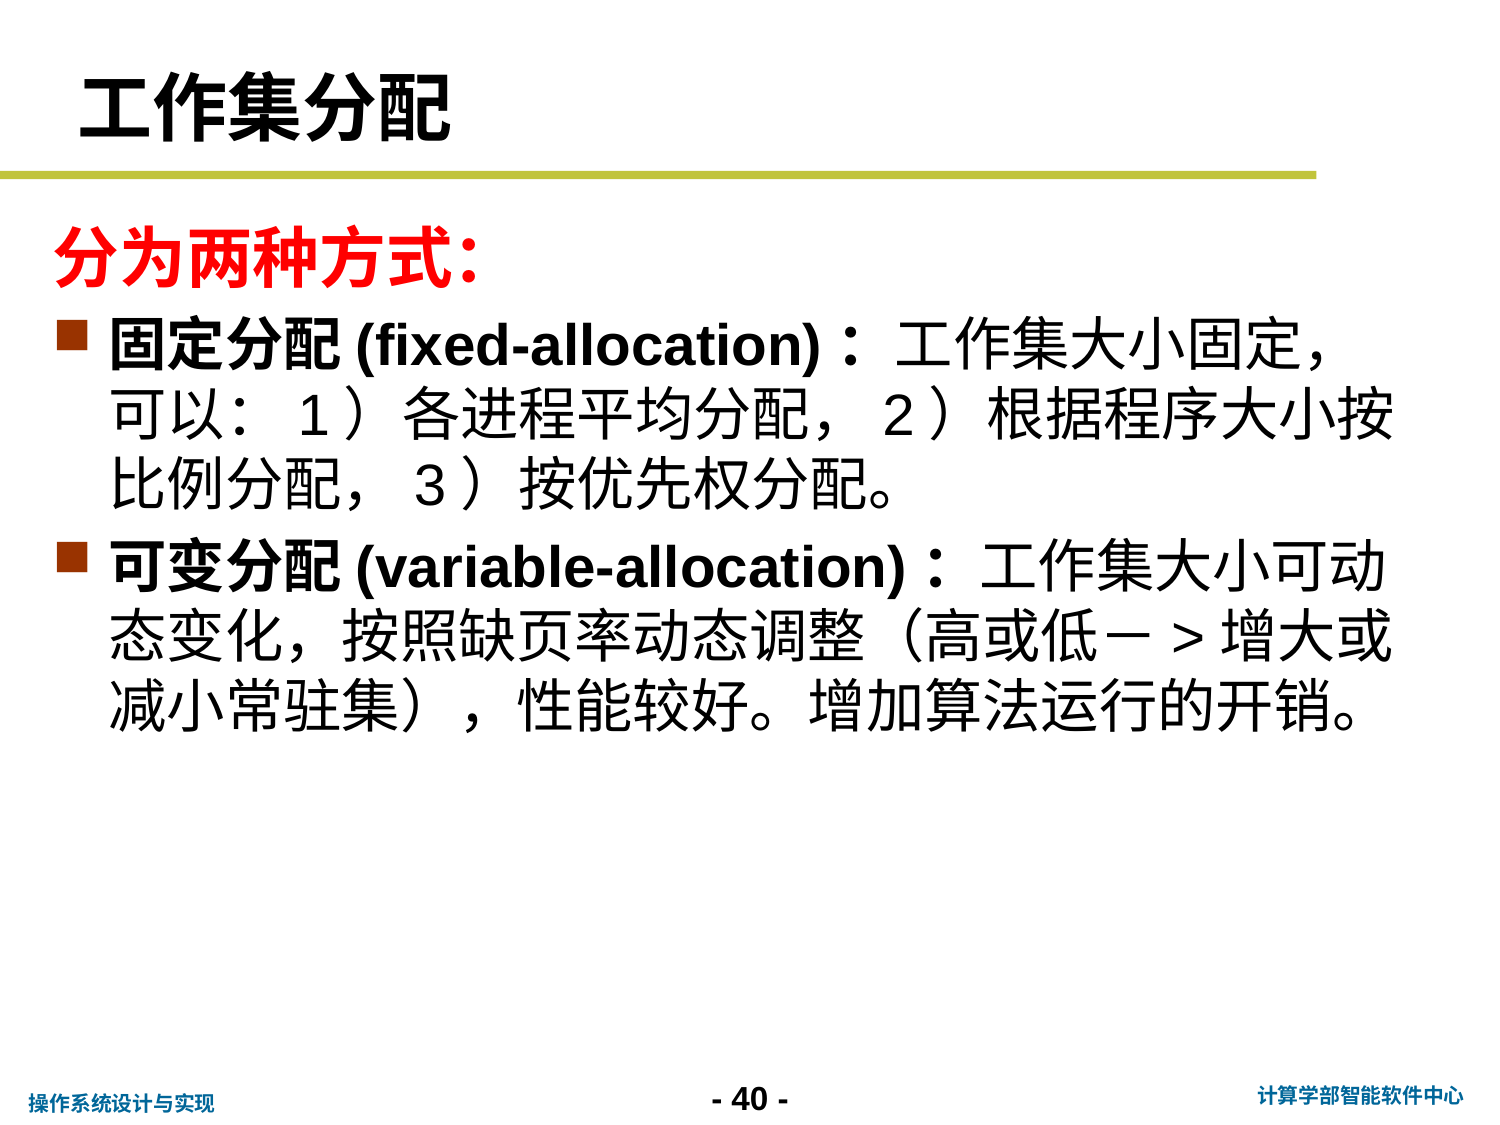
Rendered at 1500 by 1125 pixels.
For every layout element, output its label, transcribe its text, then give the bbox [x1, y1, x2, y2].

title 工作集分配 [62, 50, 1350, 161]
list 分为两种方式： 固定分配(fixed-allocation)：工作集大小固定，可以：1）各进程平均分配，2）根据程序大小按比例分配，3）按优先权分配。 可变分配(variable-allocation)：工作集大小可动态变化，按照缺页率动态调整（高或低－>增大或减小常驻集），性能较好。增加算法运行的开销。 [37, 208, 1425, 951]
